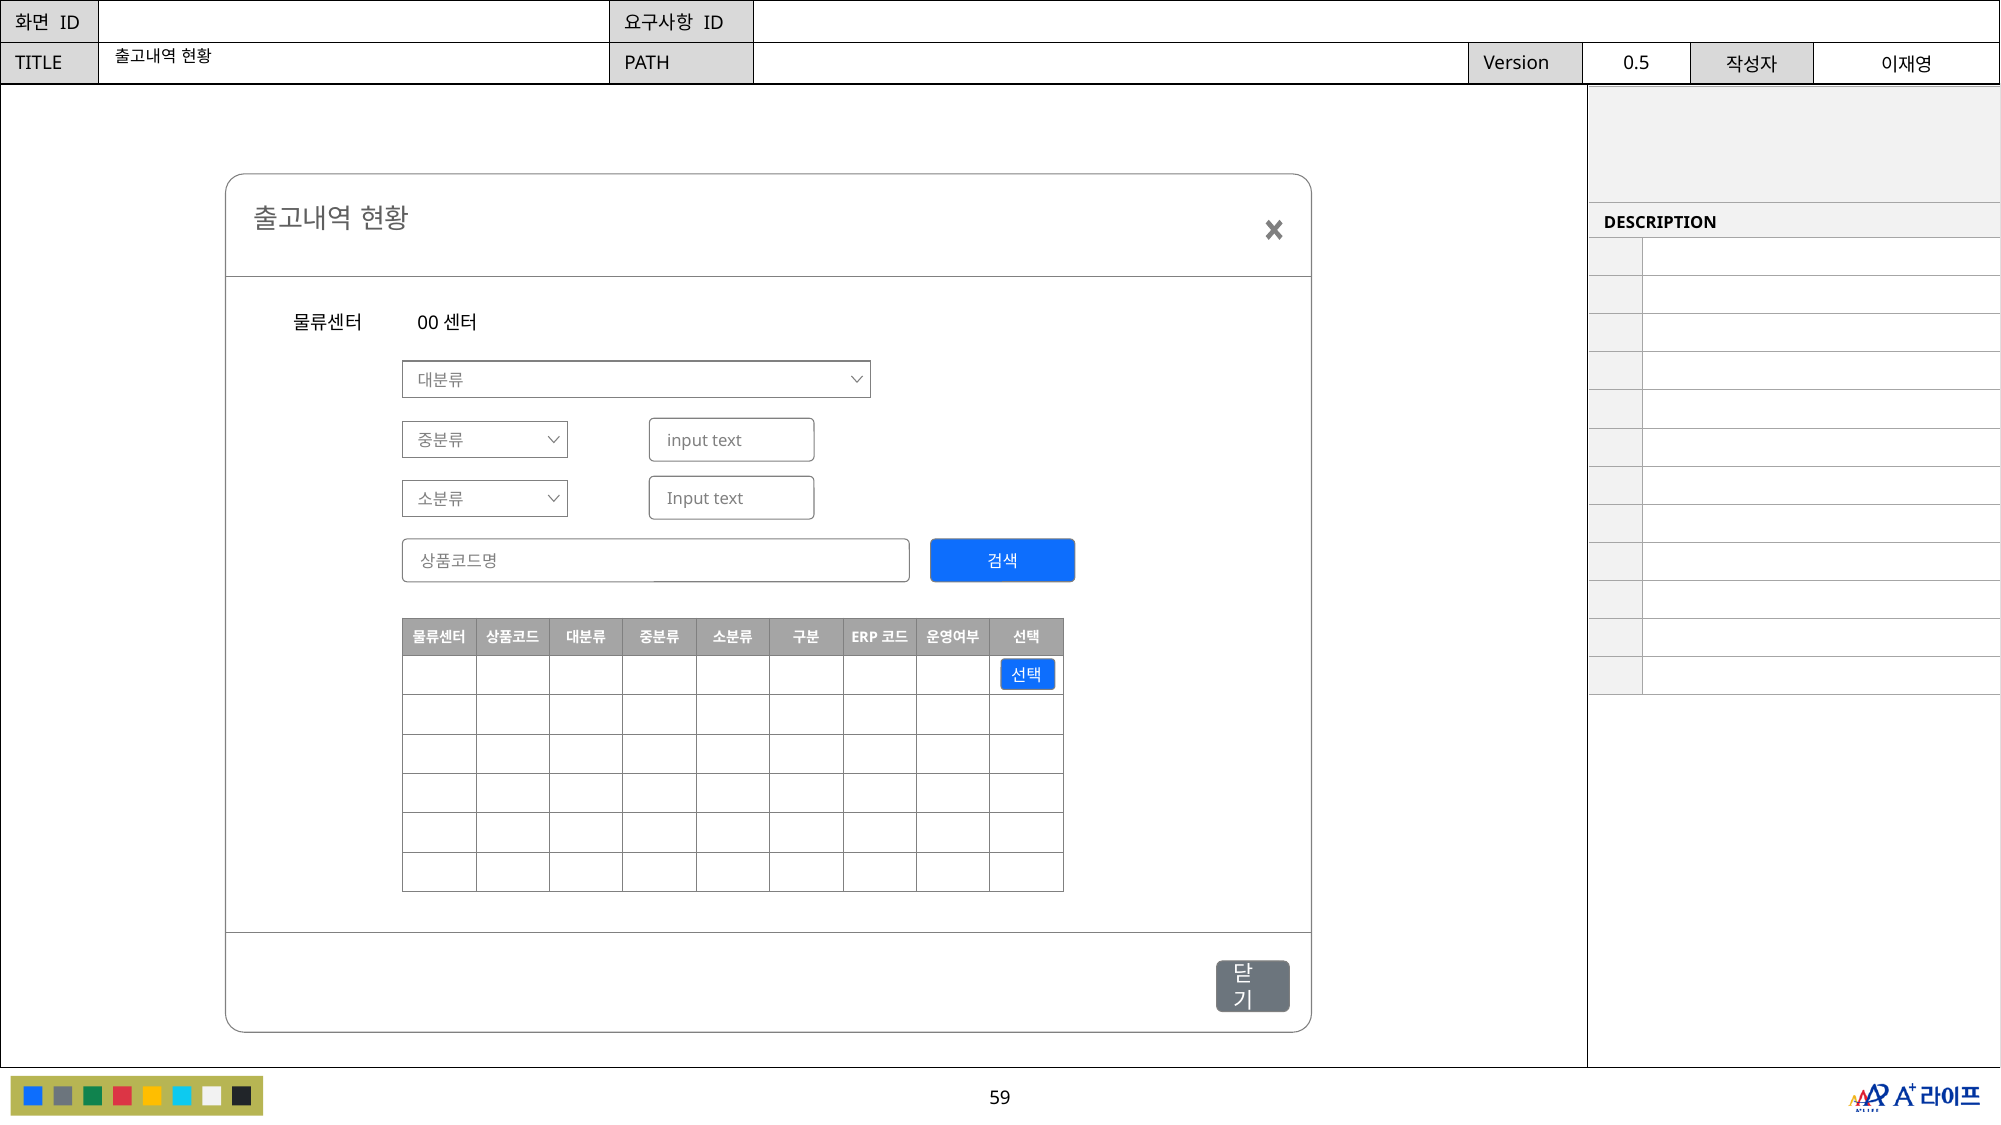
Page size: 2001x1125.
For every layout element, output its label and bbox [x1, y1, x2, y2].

table_cell [1589, 238, 1642, 275]
table_cell [1643, 467, 2000, 504]
table_cell [1589, 467, 1642, 504]
text_box [225, 173, 1312, 1033]
picture [1848, 1083, 1980, 1112]
table_cell [1643, 238, 2000, 275]
table_cell [1589, 276, 1642, 313]
table_cell [1589, 657, 1642, 694]
table_cell [1643, 429, 2000, 466]
table_cell [1643, 543, 2000, 580]
table_cell [1589, 390, 1642, 428]
table_cell [1643, 352, 2000, 389]
list [99, 41, 607, 72]
table_cell [1589, 505, 1642, 542]
table_cell [1589, 581, 1642, 618]
table_header [1589, 87, 2000, 202]
table_cell [1643, 657, 2000, 694]
table_cell [1589, 543, 1642, 580]
table_cell [1589, 429, 1642, 466]
table_cell [1589, 203, 2000, 237]
table_cell [1643, 505, 2000, 542]
table_cell [1643, 276, 2000, 313]
table_cell [1643, 314, 2000, 351]
table_cell [1643, 390, 2000, 428]
table_cell [1643, 619, 2000, 656]
table_cell [1589, 619, 1642, 656]
table_cell [1589, 314, 1642, 351]
table_cell [1643, 581, 2000, 618]
table_cell [1589, 352, 1642, 389]
